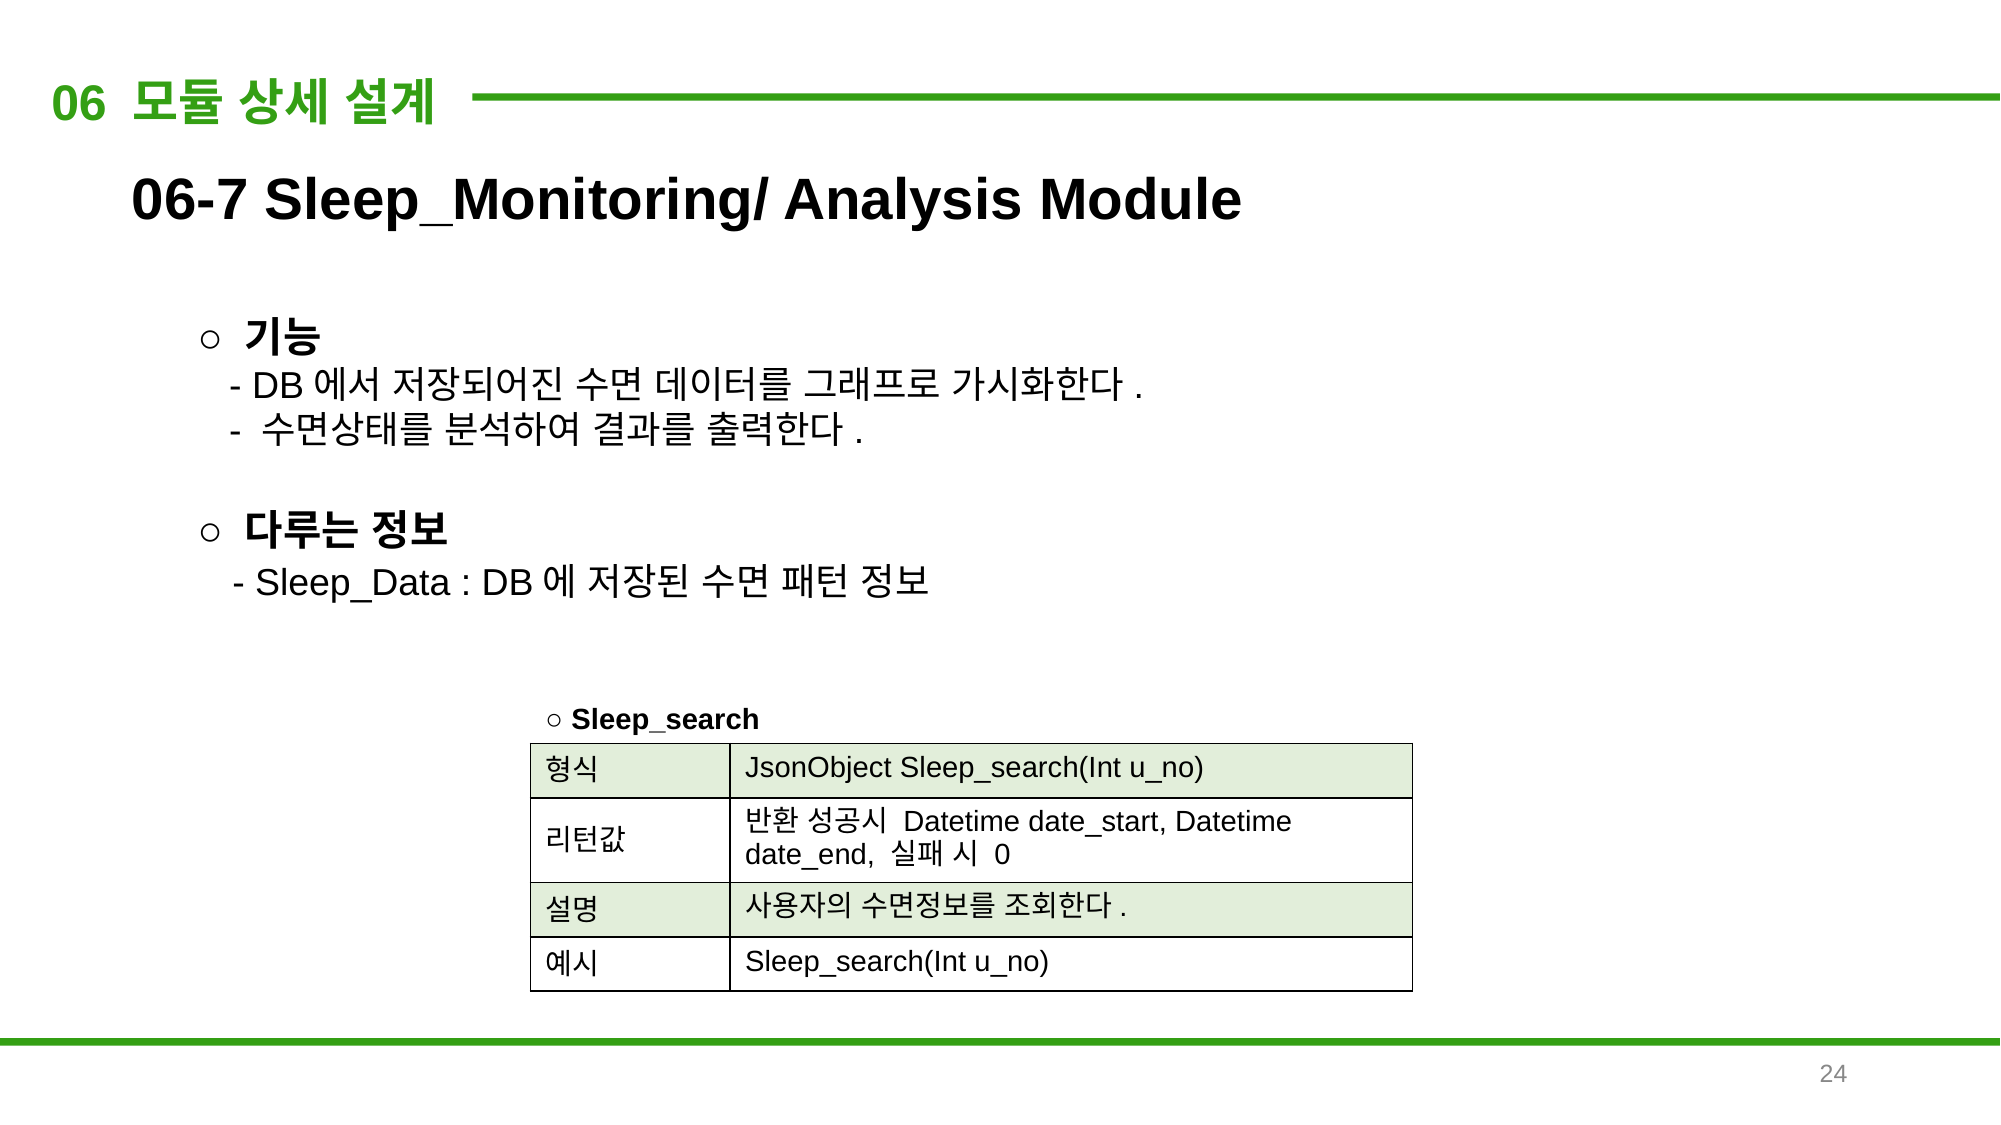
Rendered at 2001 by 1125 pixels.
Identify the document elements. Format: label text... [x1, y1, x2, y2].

text_box 06 모듈 상세 설계 [36, 62, 473, 139]
text_box [473, 93, 2000, 101]
text_box [0, 1038, 2000, 1046]
table_cell 형식 [531, 744, 729, 797]
table_cell 예시 [531, 938, 729, 990]
table_cell 반환 성공시 Datetime date_start, Datetime date_end, 실패 시 0 [731, 799, 1412, 882]
table_cell 사용자의 수면정보를 조회한다. [731, 883, 1412, 936]
slide_number 24 [1412, 1042, 1863, 1103]
text_box ○ 다루는 정보 - Sleep_Data : DB에 저장된 수면 패턴 정보 [183, 496, 1760, 612]
table_cell 설명 [531, 883, 729, 936]
table_cell JsonObject Sleep_search(Int u_no) [731, 744, 1412, 797]
text_box ○ 기능 - DB에서 저장되어진 수면 데이터를 그래프로 가시화한다. - 수면상태를 분석하여 결과를 출력한다. [183, 303, 1760, 459]
table_cell 리턴값 [531, 799, 729, 882]
table_header ○ Sleep_search [530, 687, 1412, 743]
table_cell Sleep_search(Int u_no) [731, 938, 1412, 990]
text_box 06-7 Sleep_Monitoring/ Analysis Module [116, 153, 1816, 239]
